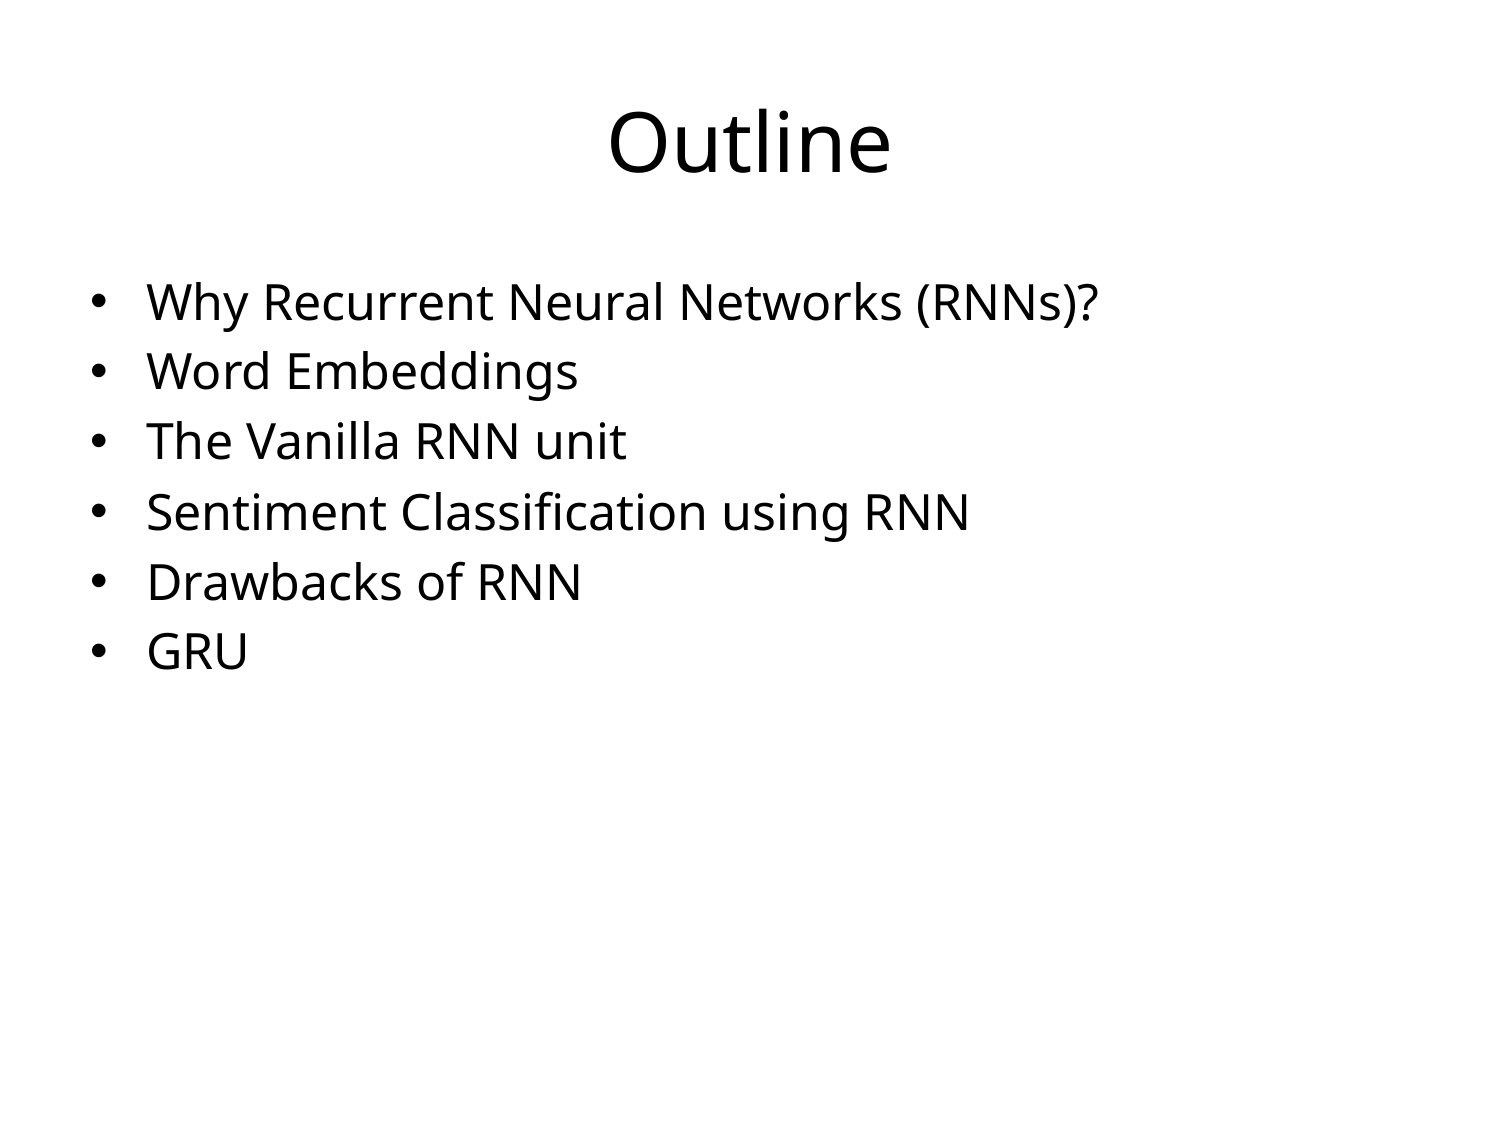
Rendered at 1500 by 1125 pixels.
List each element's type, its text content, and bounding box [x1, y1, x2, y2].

list Why Recurrent Neural Networks (RNNs)? Word Embeddings The Vanilla RNN unit Sentiment Classification using RNN Drawbacks of RNN GRU [75, 262, 1425, 1005]
title Outline [75, 45, 1425, 233]
